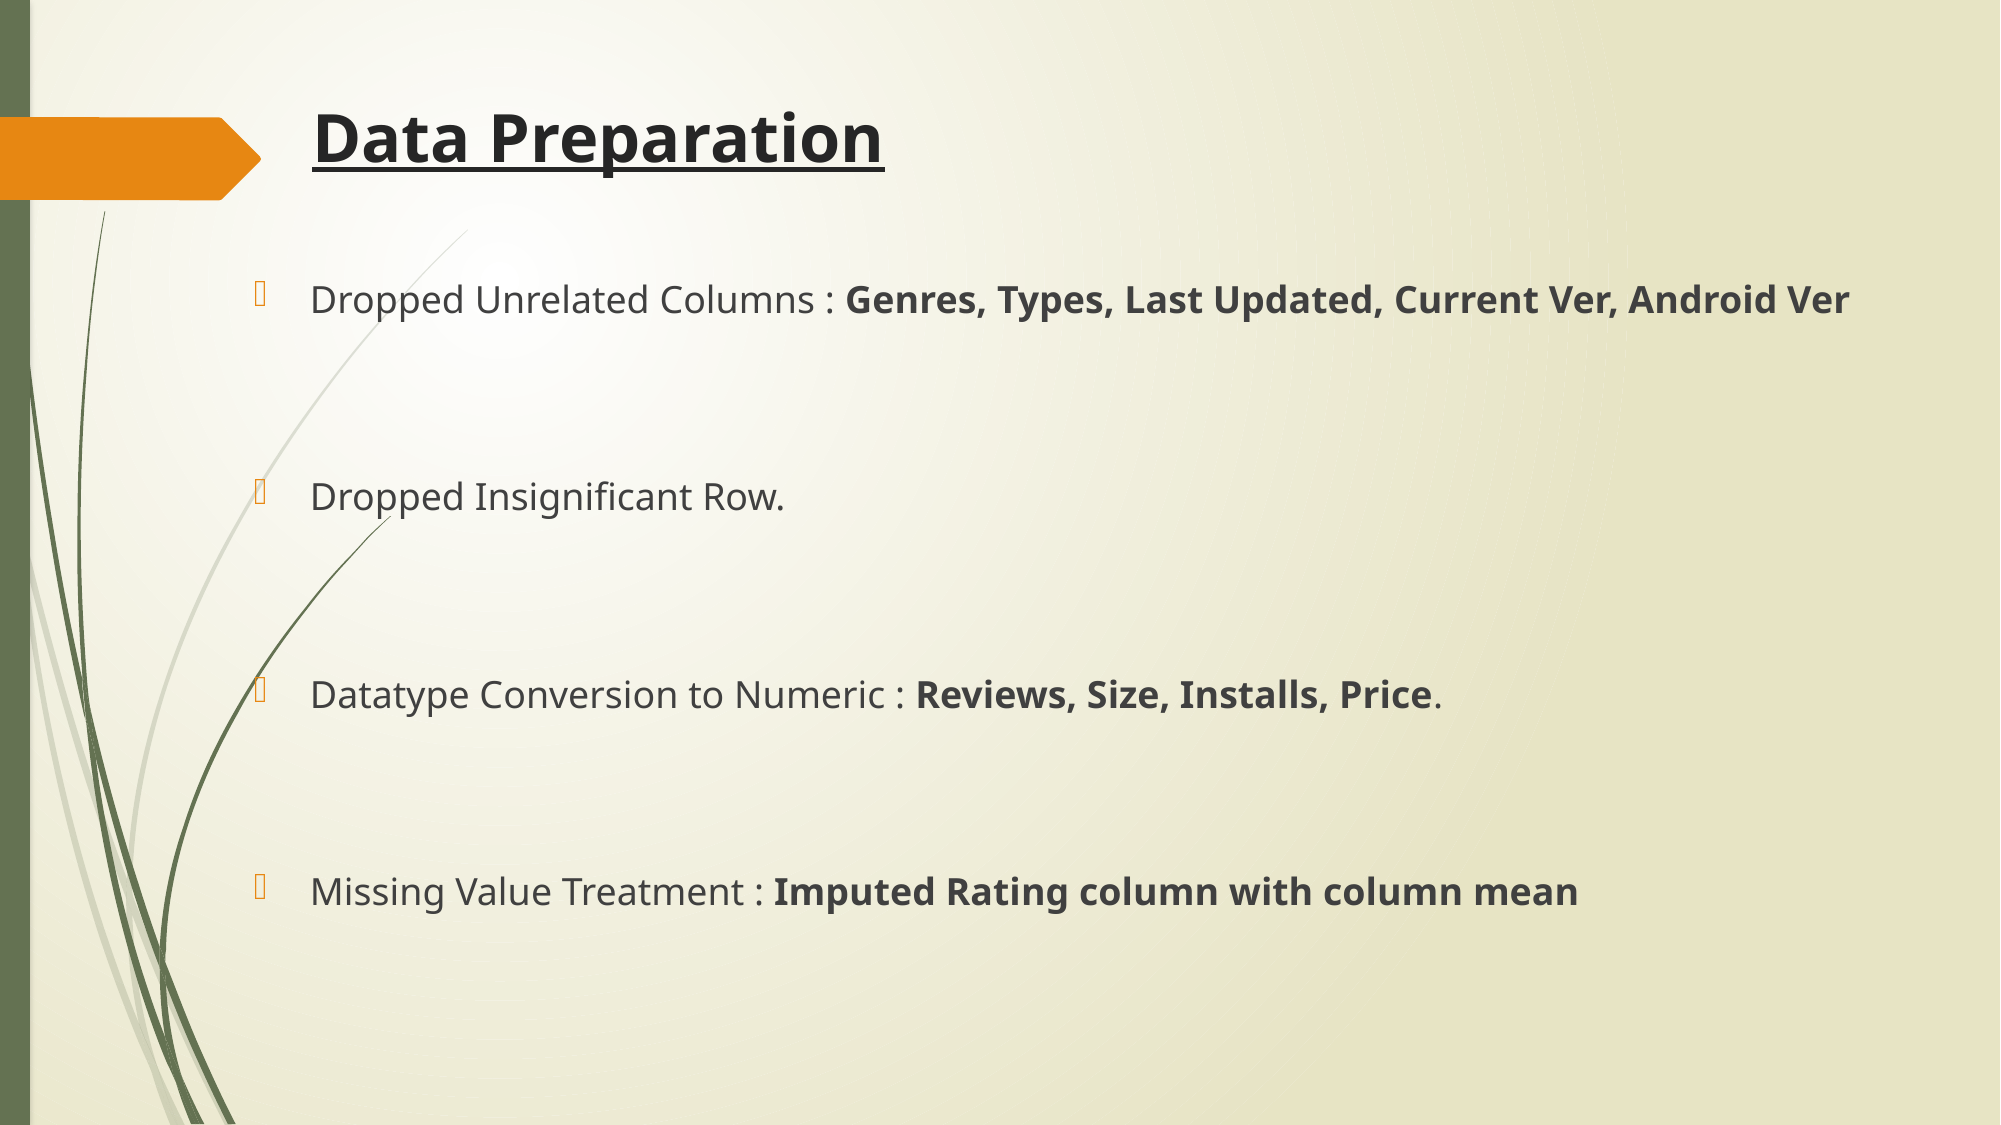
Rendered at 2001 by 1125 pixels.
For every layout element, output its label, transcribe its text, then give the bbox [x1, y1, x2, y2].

list Dropped Unrelated Columns : Genres, Types, Last Updated, Current Ver, Android Ver Dropped Insignificant Row. Datatype Conversion to Numeric : Reviews, Size, Installs, Price. Missing Value Treatment : Imputed Rating column with column mean [238, 268, 1894, 1009]
title Data Preparation [297, 87, 1760, 268]
